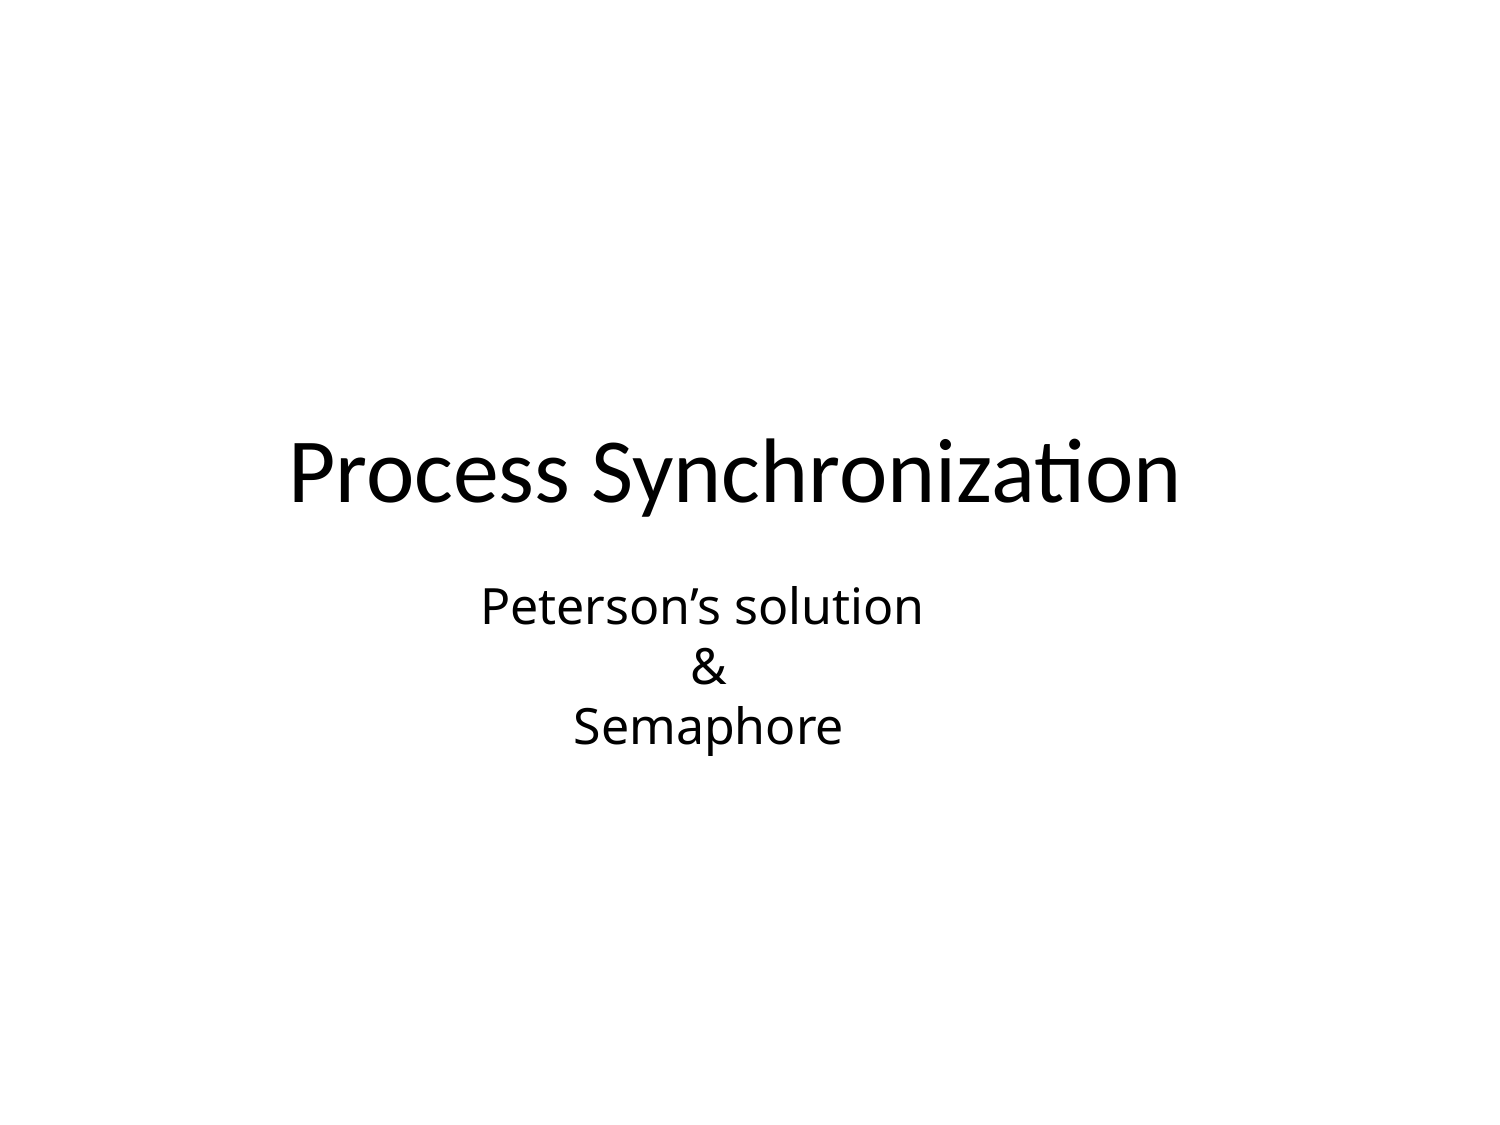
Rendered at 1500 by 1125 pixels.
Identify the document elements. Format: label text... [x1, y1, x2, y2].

title Process Synchronization [98, 352, 1374, 579]
text_box Peterson’s solution & Semaphore [311, 567, 1107, 762]
